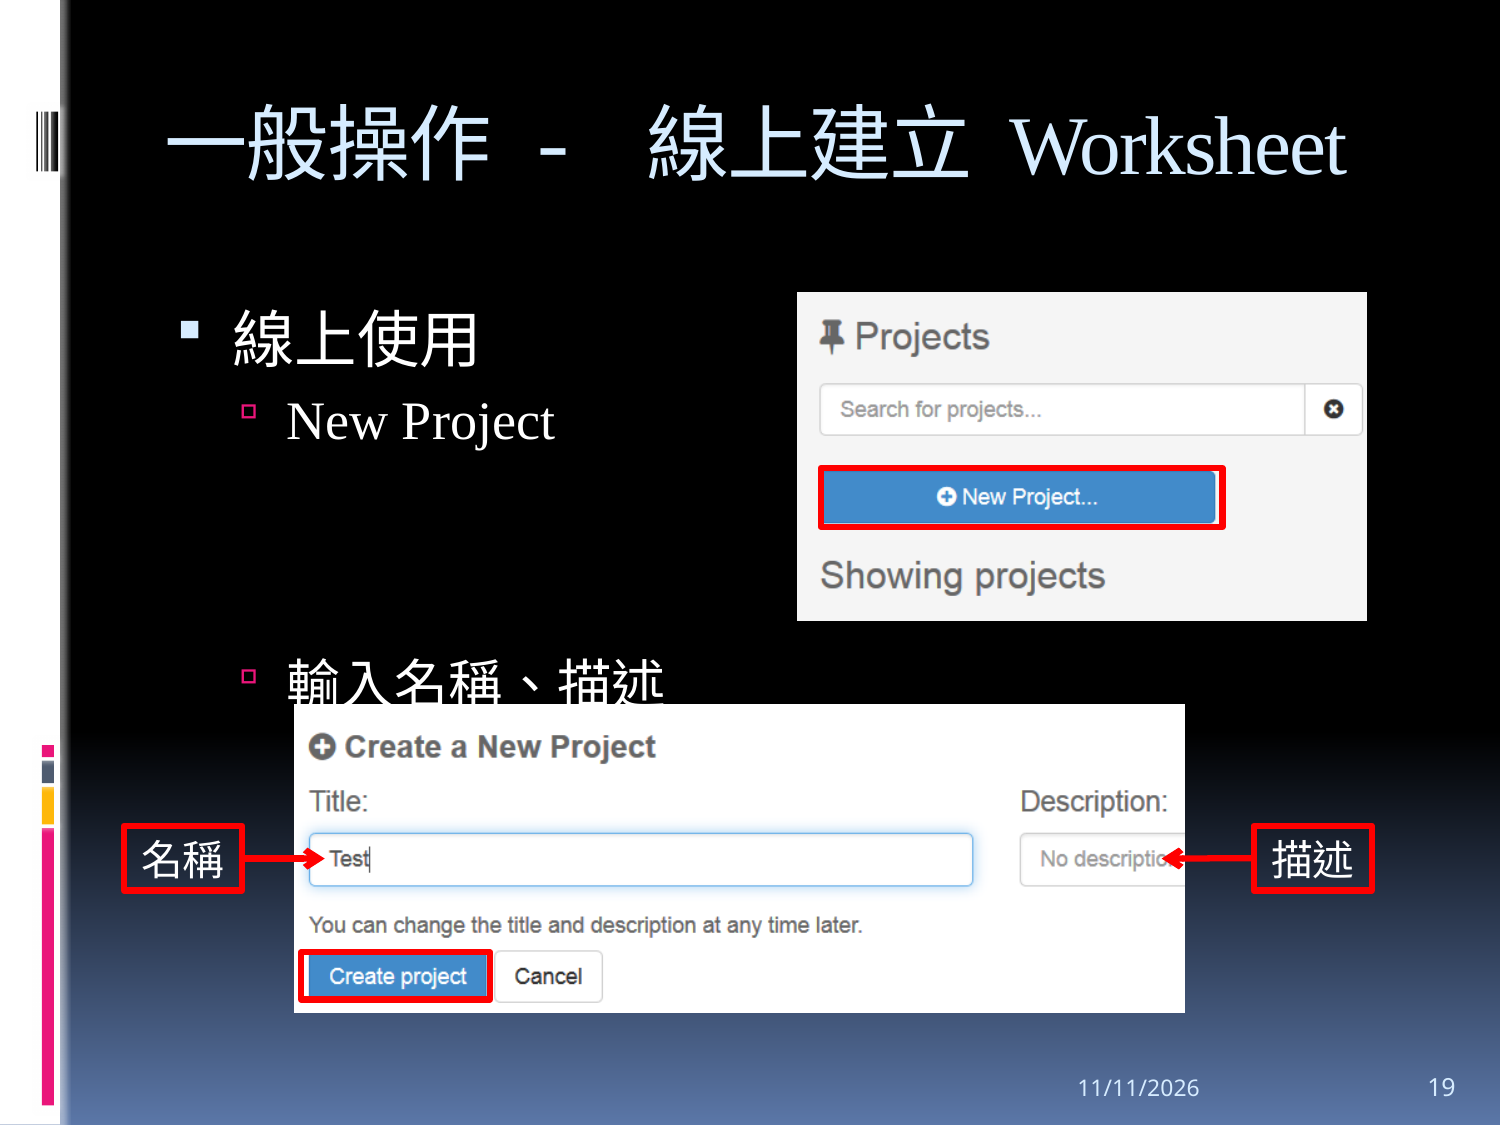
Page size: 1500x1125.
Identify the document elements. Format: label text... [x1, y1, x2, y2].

picture [294, 703, 1186, 1014]
list 線上使用 New Project 輸入名稱、描述 [150, 292, 1425, 1043]
text_box 名稱 [123, 825, 242, 891]
title 一般操作 - 線上建立 Worksheet [150, 83, 1425, 234]
picture [796, 291, 1367, 622]
text_box 描述 [1253, 825, 1372, 891]
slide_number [1062, 1052, 1412, 1113]
slide_number 19 [1412, 1052, 1488, 1113]
